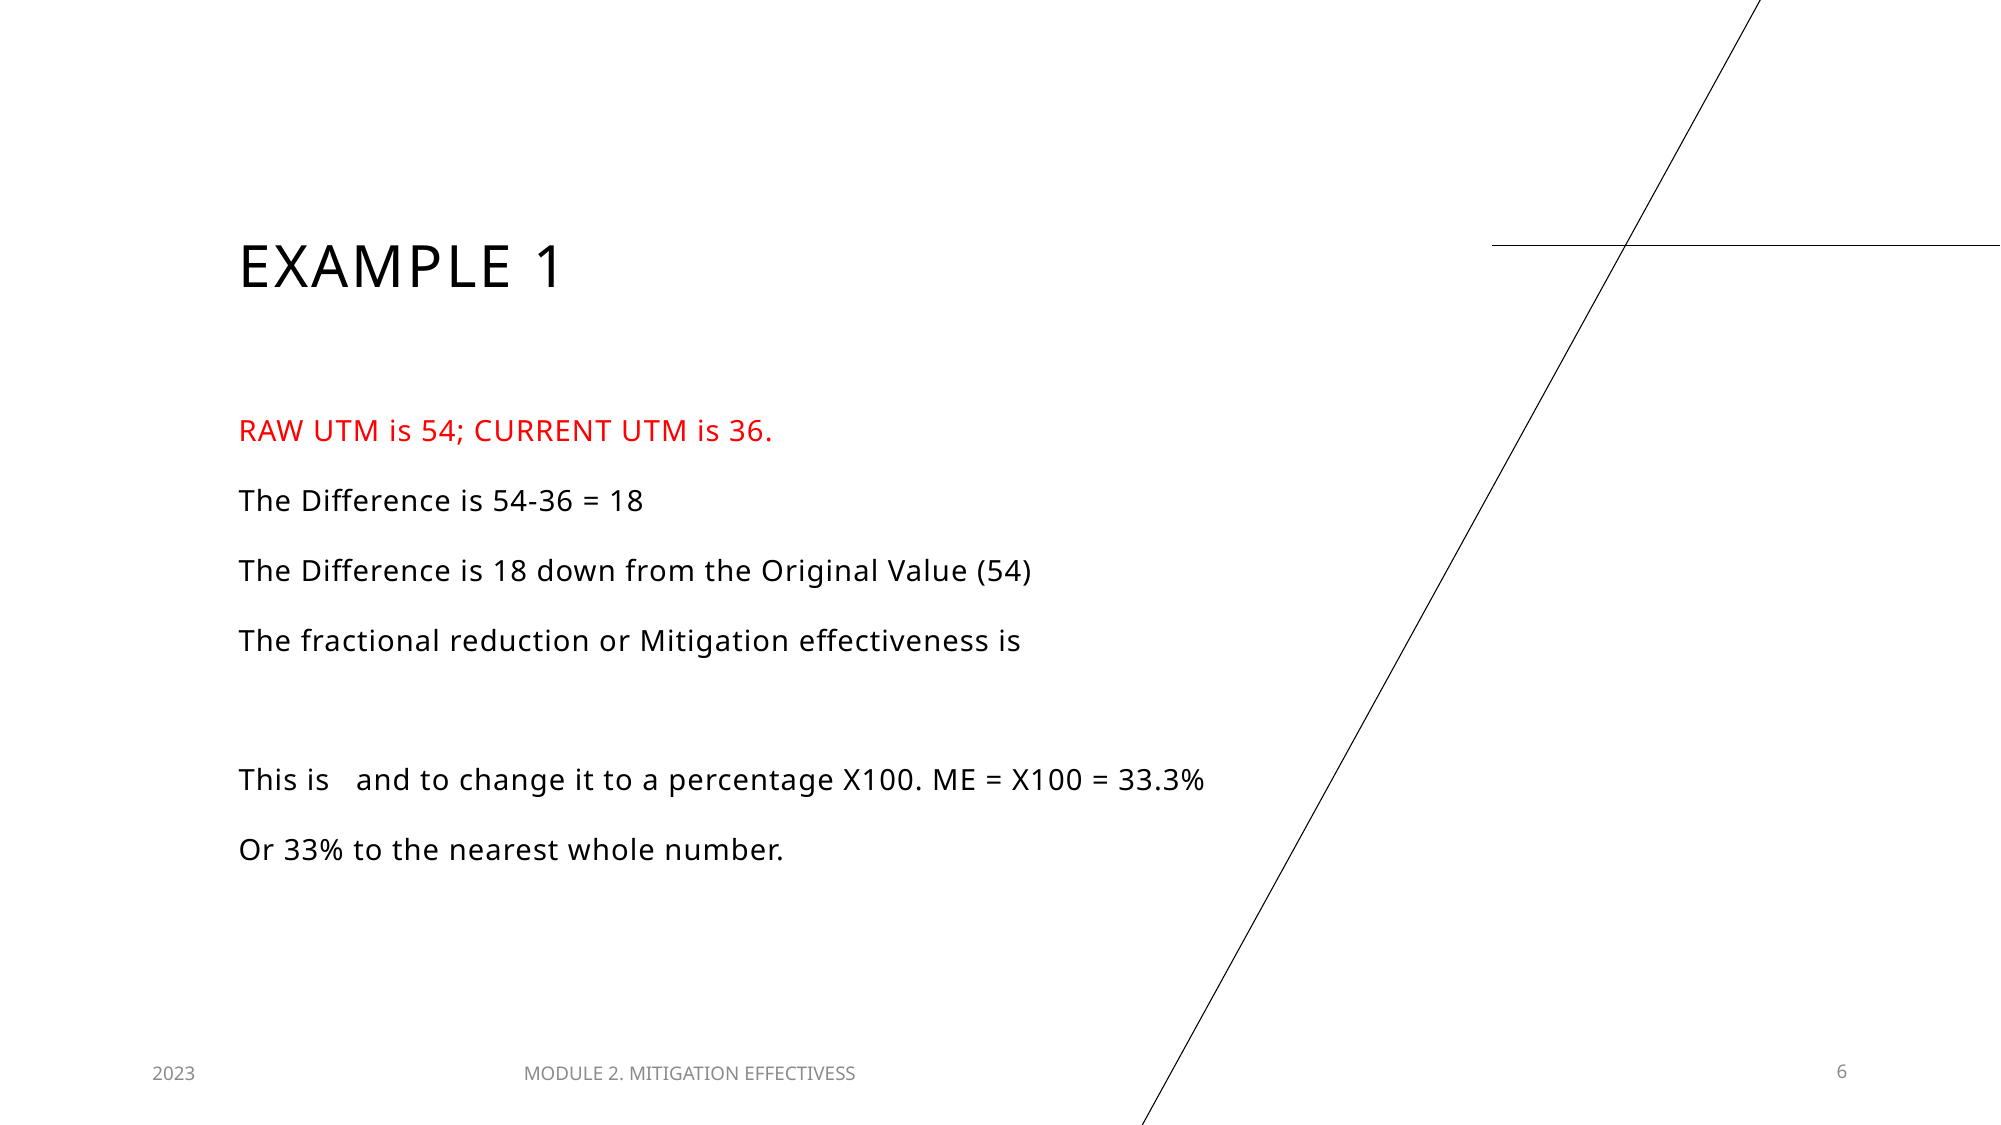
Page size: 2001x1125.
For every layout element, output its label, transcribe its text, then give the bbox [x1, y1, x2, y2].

title Example 1 [223, 196, 1033, 308]
slide_number 6 [1412, 1042, 1863, 1103]
slide_number 2023 [137, 1042, 338, 1103]
footer MODULE 2. MITIGATION EFFECTIVESS [404, 1042, 975, 1103]
